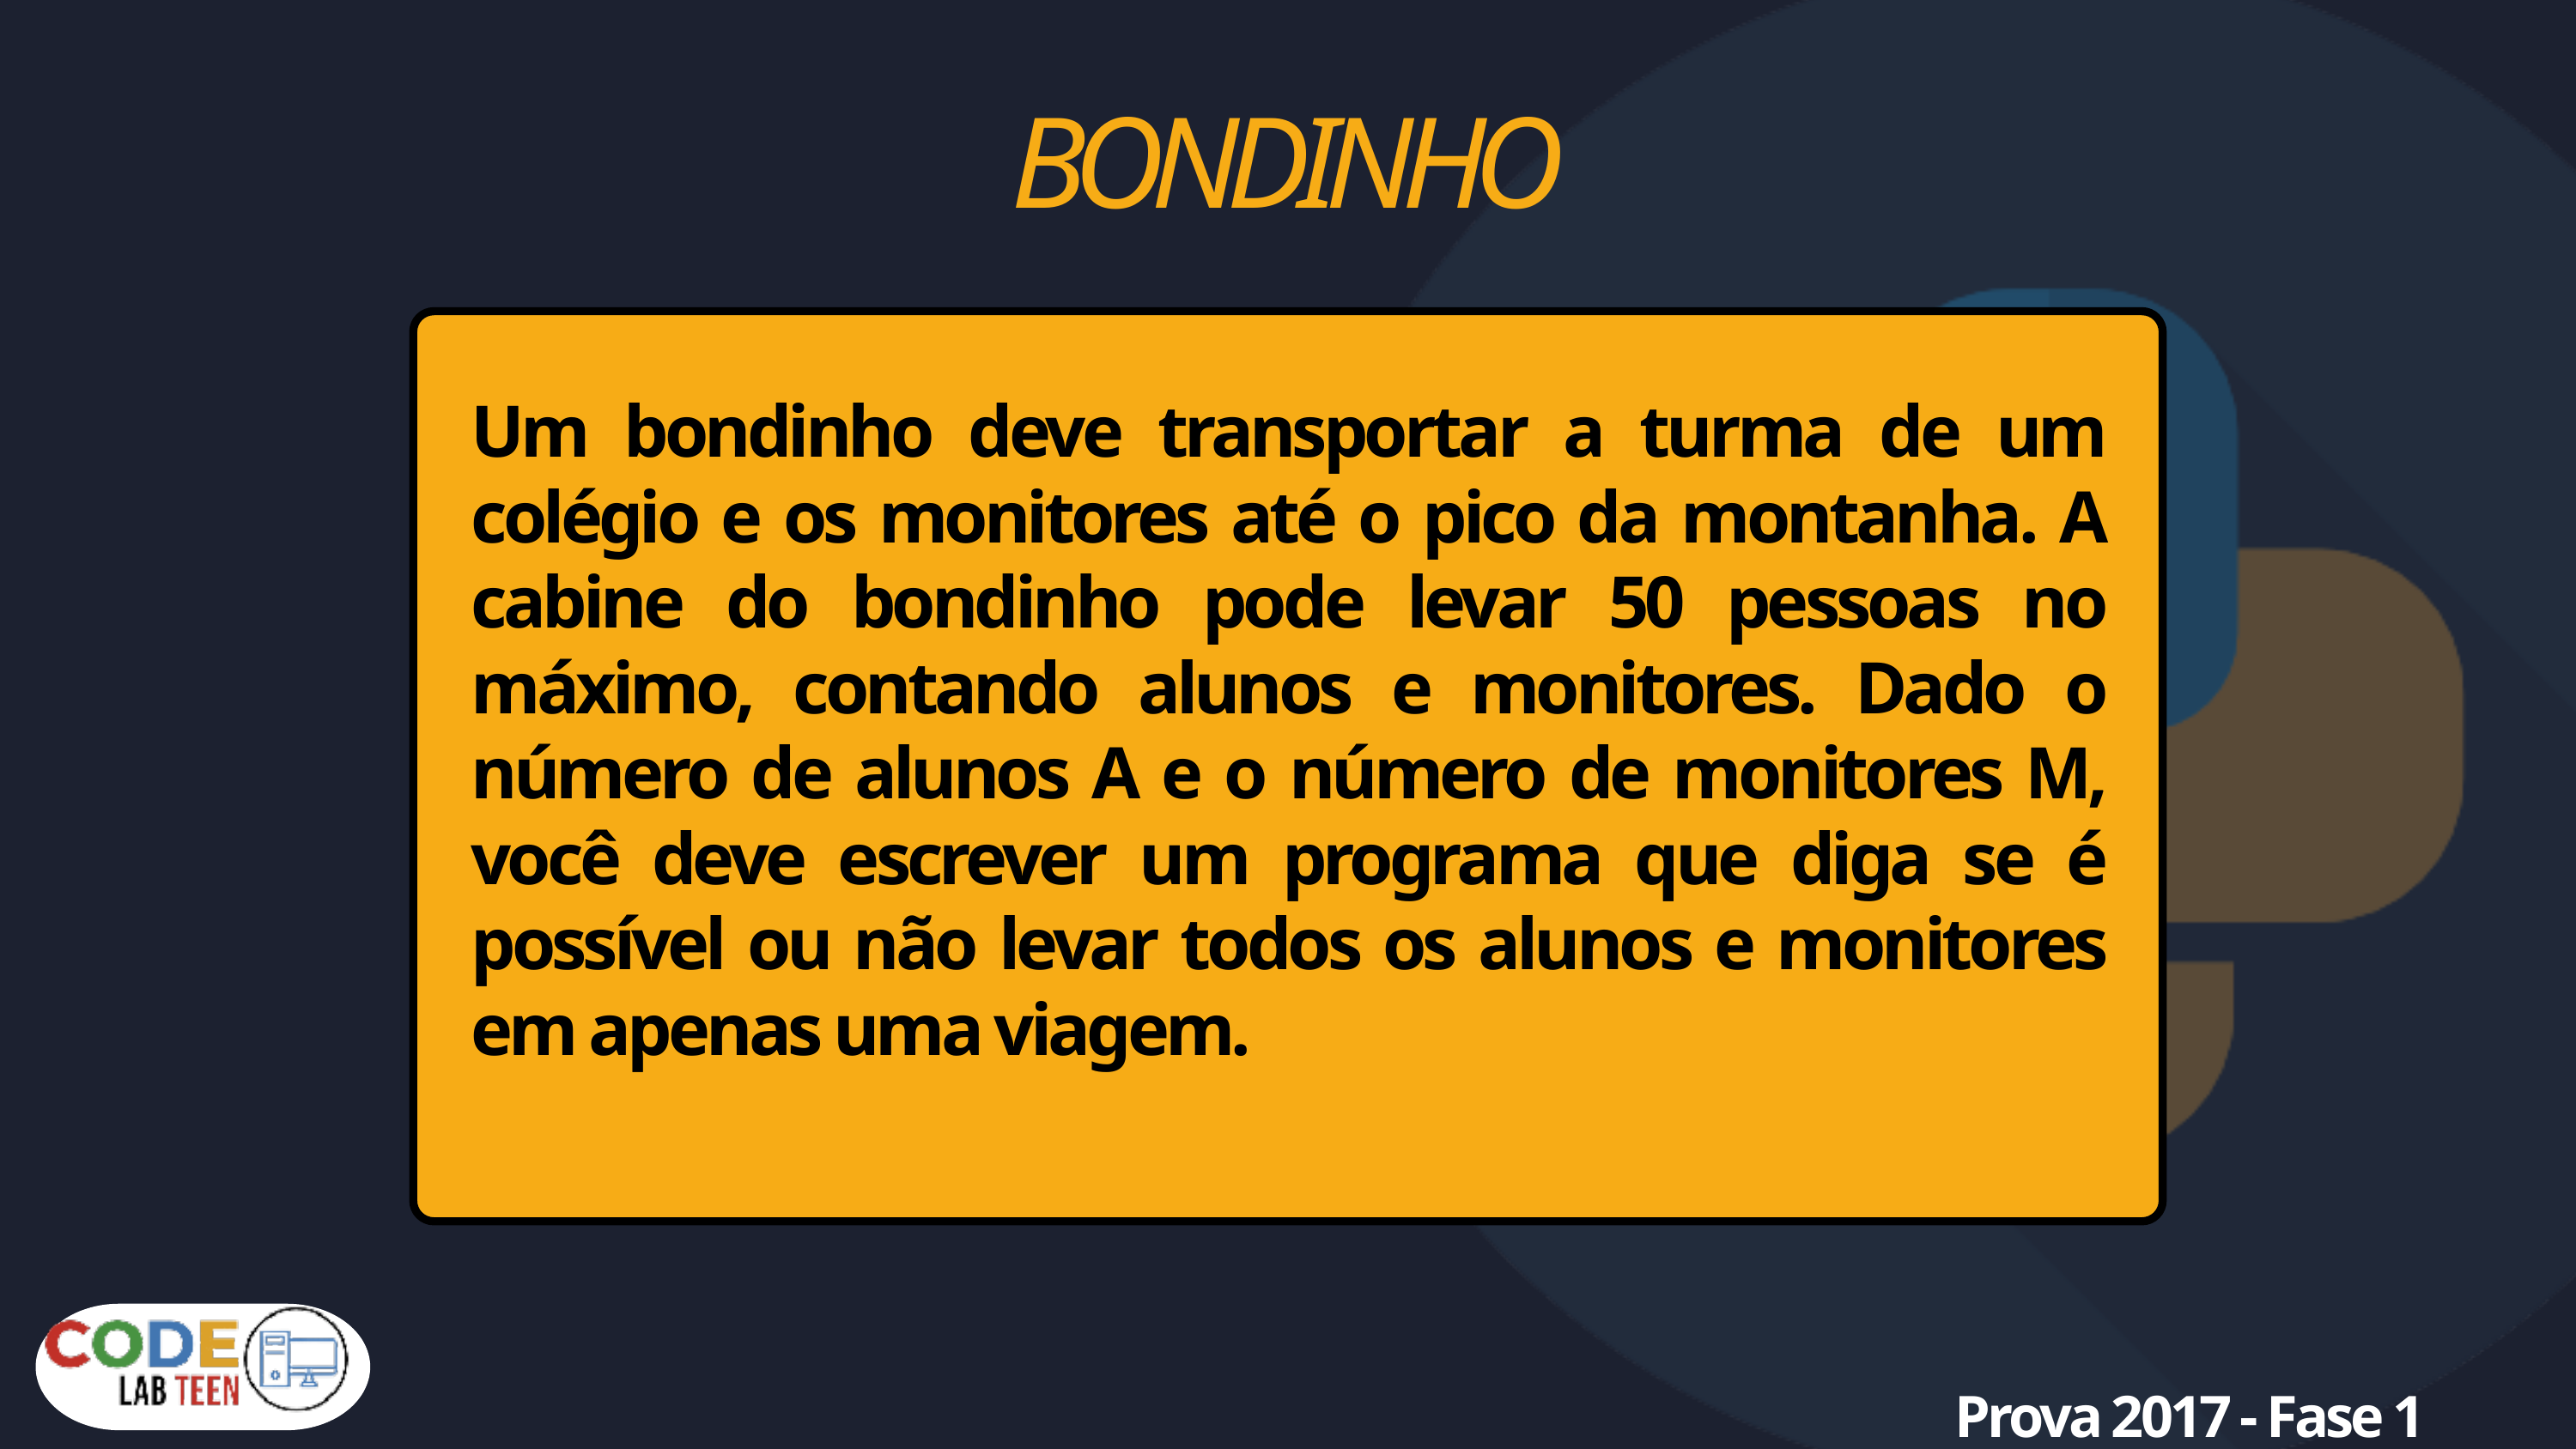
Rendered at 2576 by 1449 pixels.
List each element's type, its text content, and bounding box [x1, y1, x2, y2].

text_box BONDINHO [173, 60, 2403, 233]
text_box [35, 1303, 371, 1431]
text_box [1288, 0, 2576, 1449]
text_box Prova 2017 - Fase 1 [1954, 1379, 2576, 1449]
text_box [412, 311, 2163, 1222]
text_box [8, 1284, 398, 1449]
